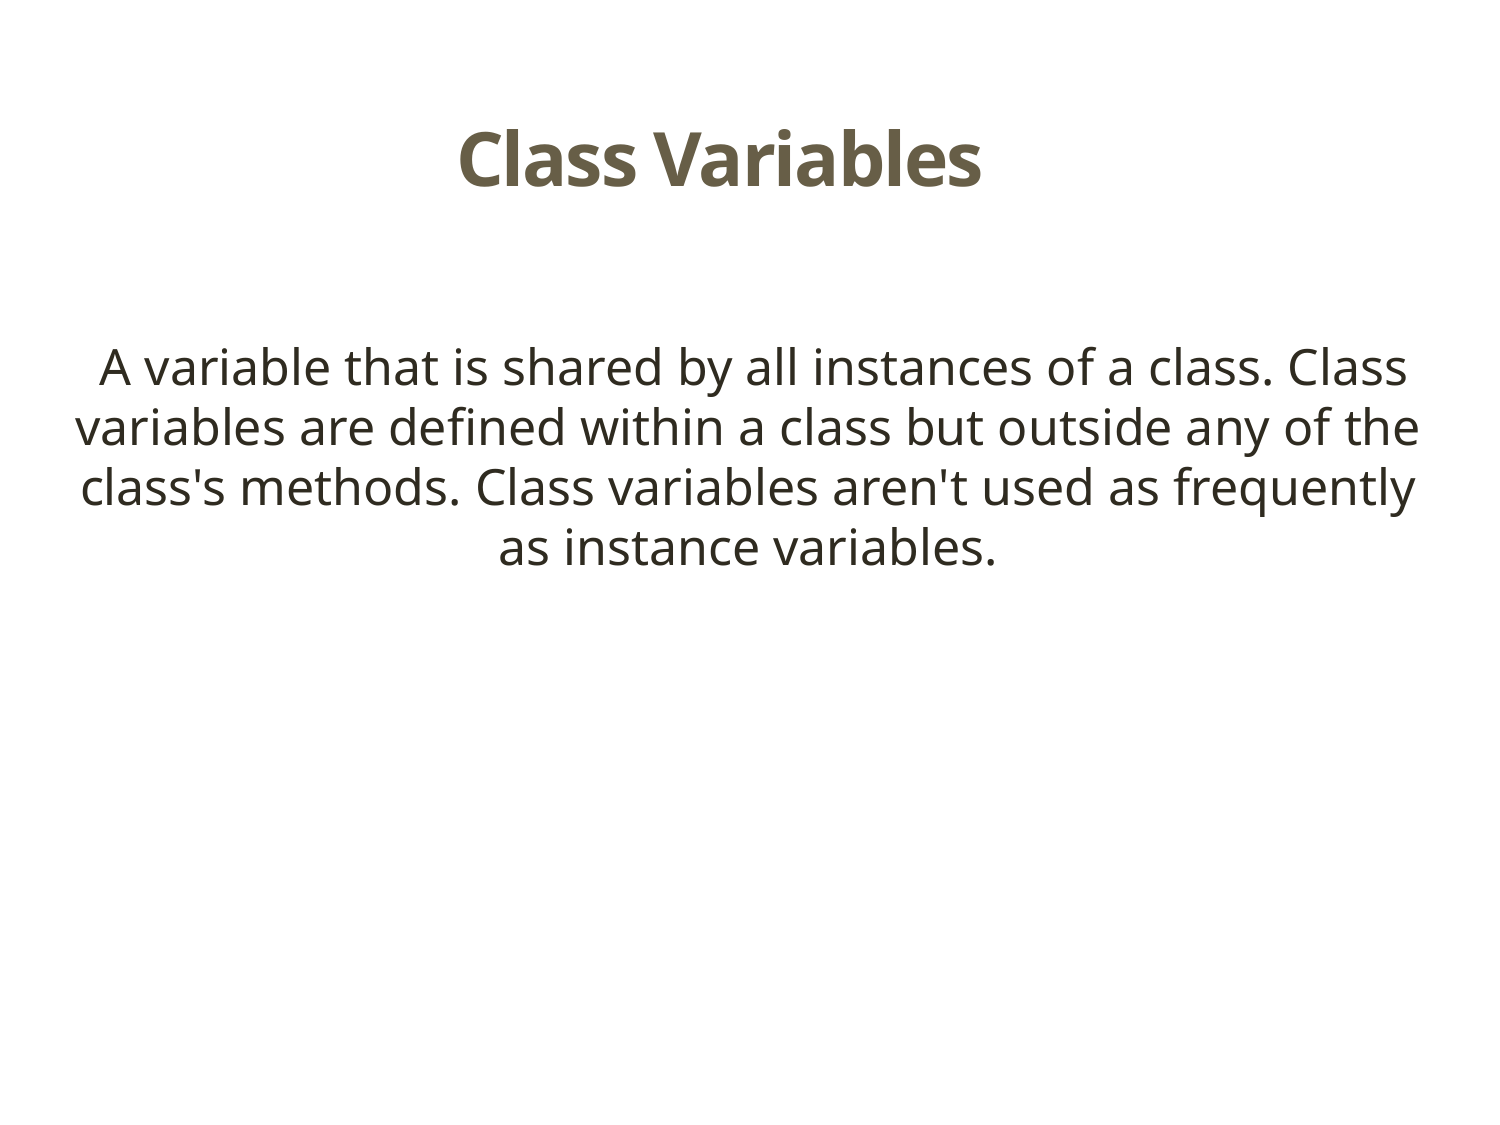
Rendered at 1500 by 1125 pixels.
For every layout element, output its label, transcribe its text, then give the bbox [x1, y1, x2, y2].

list A variable that is shared by all instances of a class. Class variables are defined within a class but outside any of the class's methods. Class variables aren't used as frequently as instance variables. [18, 327, 1460, 1098]
title Class Variables [0, 79, 1441, 234]
